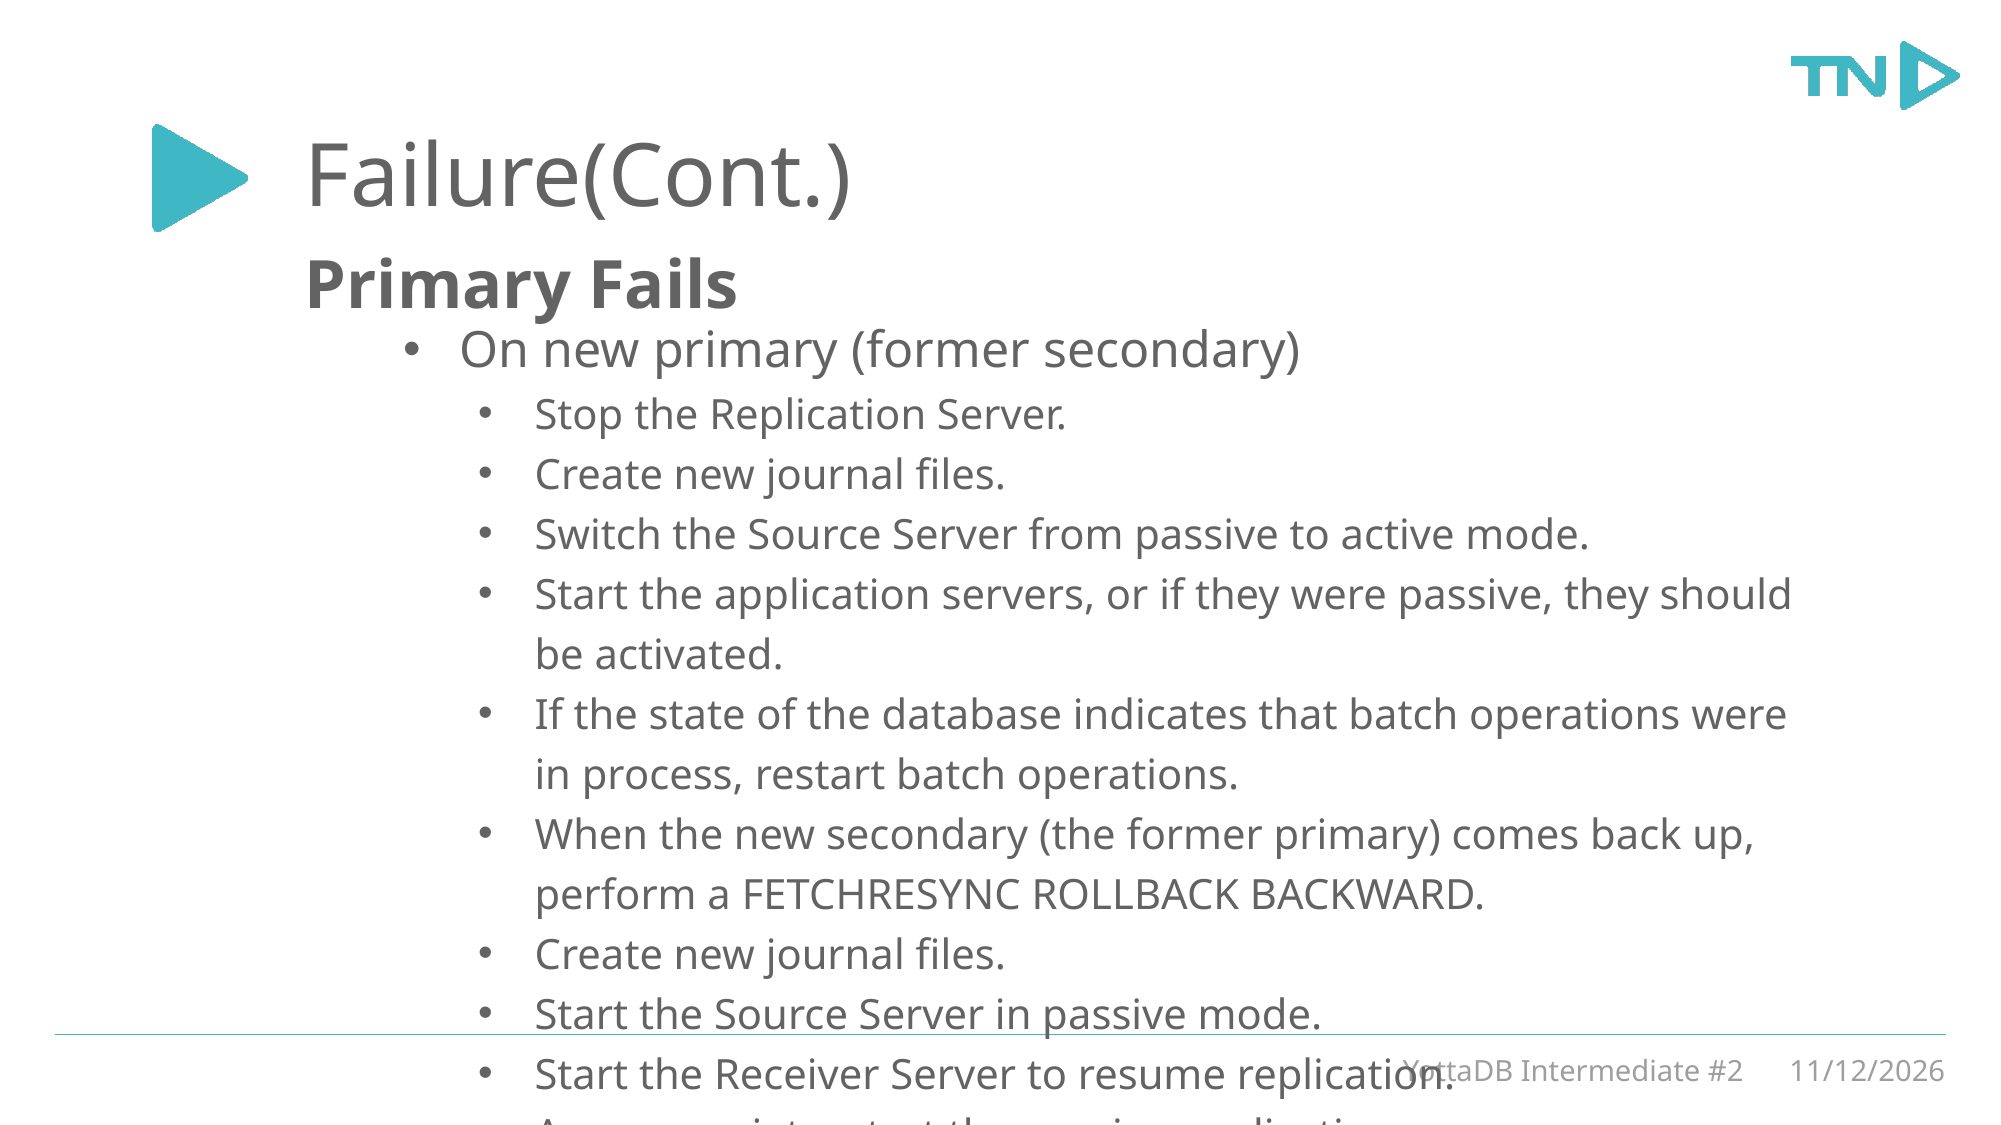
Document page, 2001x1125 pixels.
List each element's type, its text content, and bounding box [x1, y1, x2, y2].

picture [152, 124, 248, 232]
title Failure(Cont.) [289, 124, 1590, 231]
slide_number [1762, 1042, 1961, 1103]
list On new primary (former secondary) Stop the Replication Server. Create new journal files. Switch the Source Server from passive to active mode. Start the application servers, or if they were passive, they should be activated. If the state of the database indicates that batch operations were in process, restart batch operations. When the new secondary (the former primary) comes back up, perform a FETCHRESYNC ROLLBACK BACKWARD. Create new journal files. Start the Source Server in passive mode. Start the Receiver Server to resume replication. As appropriate, start the passive application servers. [313, 298, 1811, 770]
footer YottaDB Intermediate #2 [1083, 1042, 1759, 1103]
list Primary Fails [289, 231, 1590, 333]
picture [1791, 41, 1960, 110]
